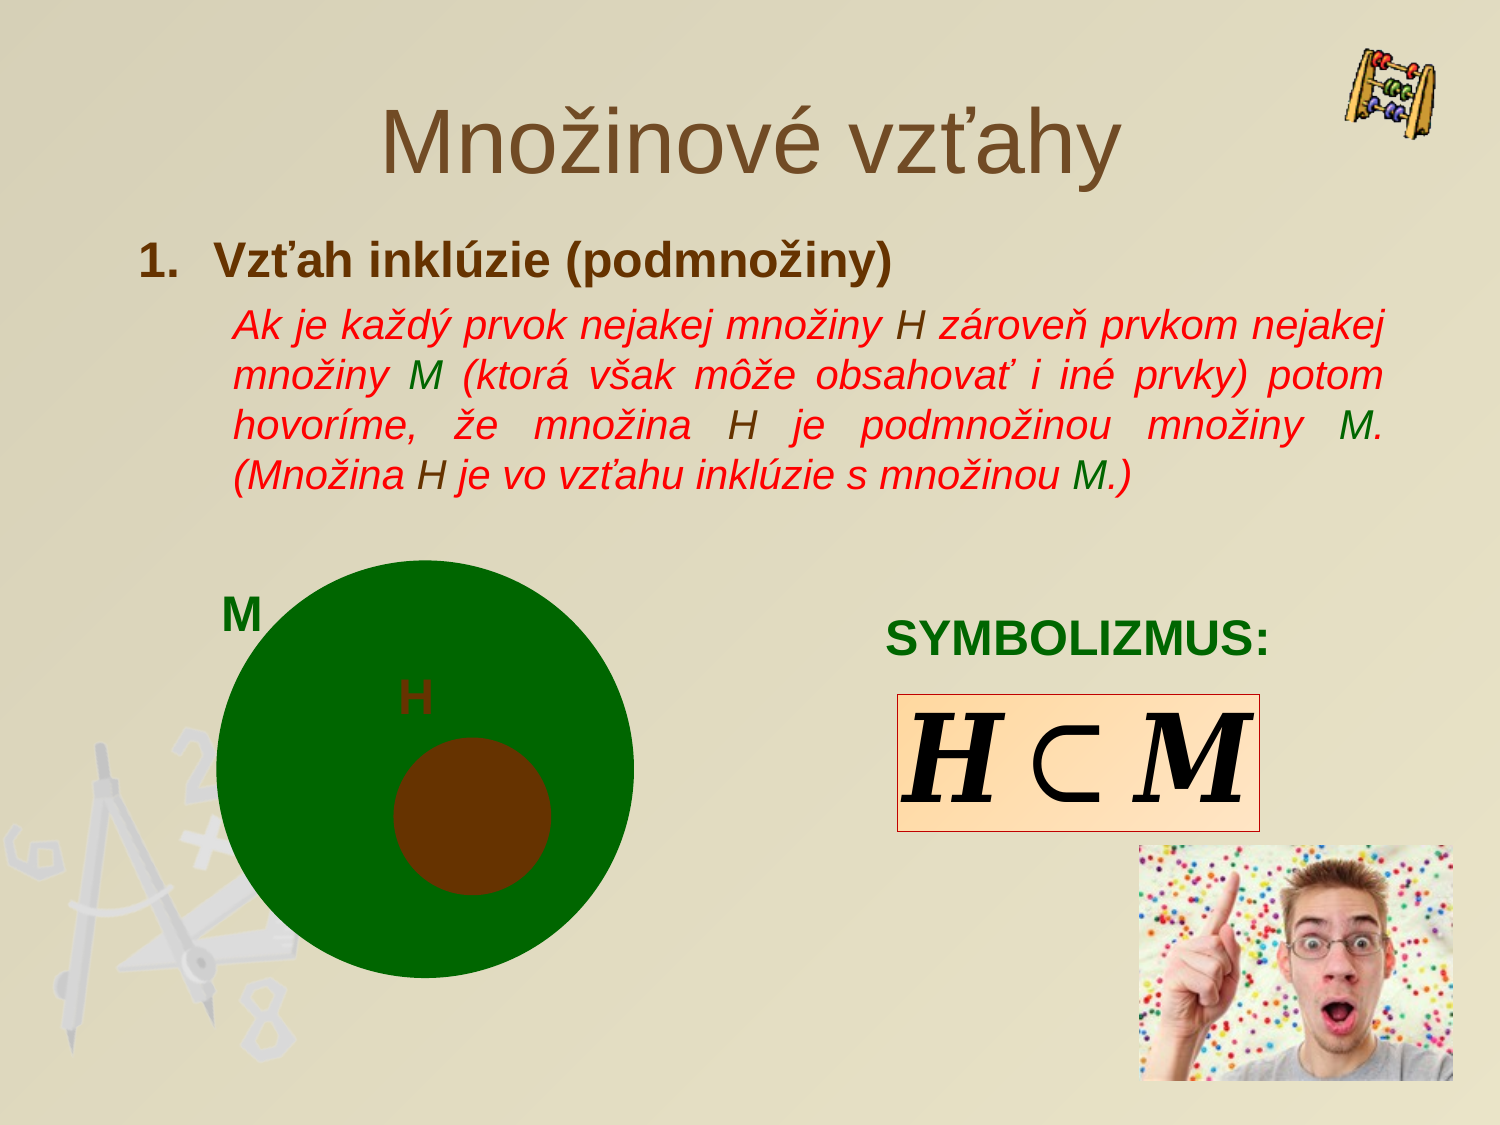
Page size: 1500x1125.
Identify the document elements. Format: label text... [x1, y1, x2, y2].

picture [1427, 42, 1441, 142]
text_box Vzťah inklúzie (podmnožiny) [123, 219, 939, 295]
text_box Ak je každý prvok nejakej množiny H zároveň prvkom nejakej množiny M (ktorá však môže obsahovať i iné prvky) potom hovoríme, že množina H je podmnožinou množiny M. (Množina H je vo vzťahu inklúzie s množinou M.) [218, 290, 1400, 506]
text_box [206, 562, 633, 977]
title Množinové vzťahy [76, 42, 1427, 231]
text_box SYMBOLIZMUS: [870, 597, 1286, 673]
picture [1139, 845, 1453, 1081]
